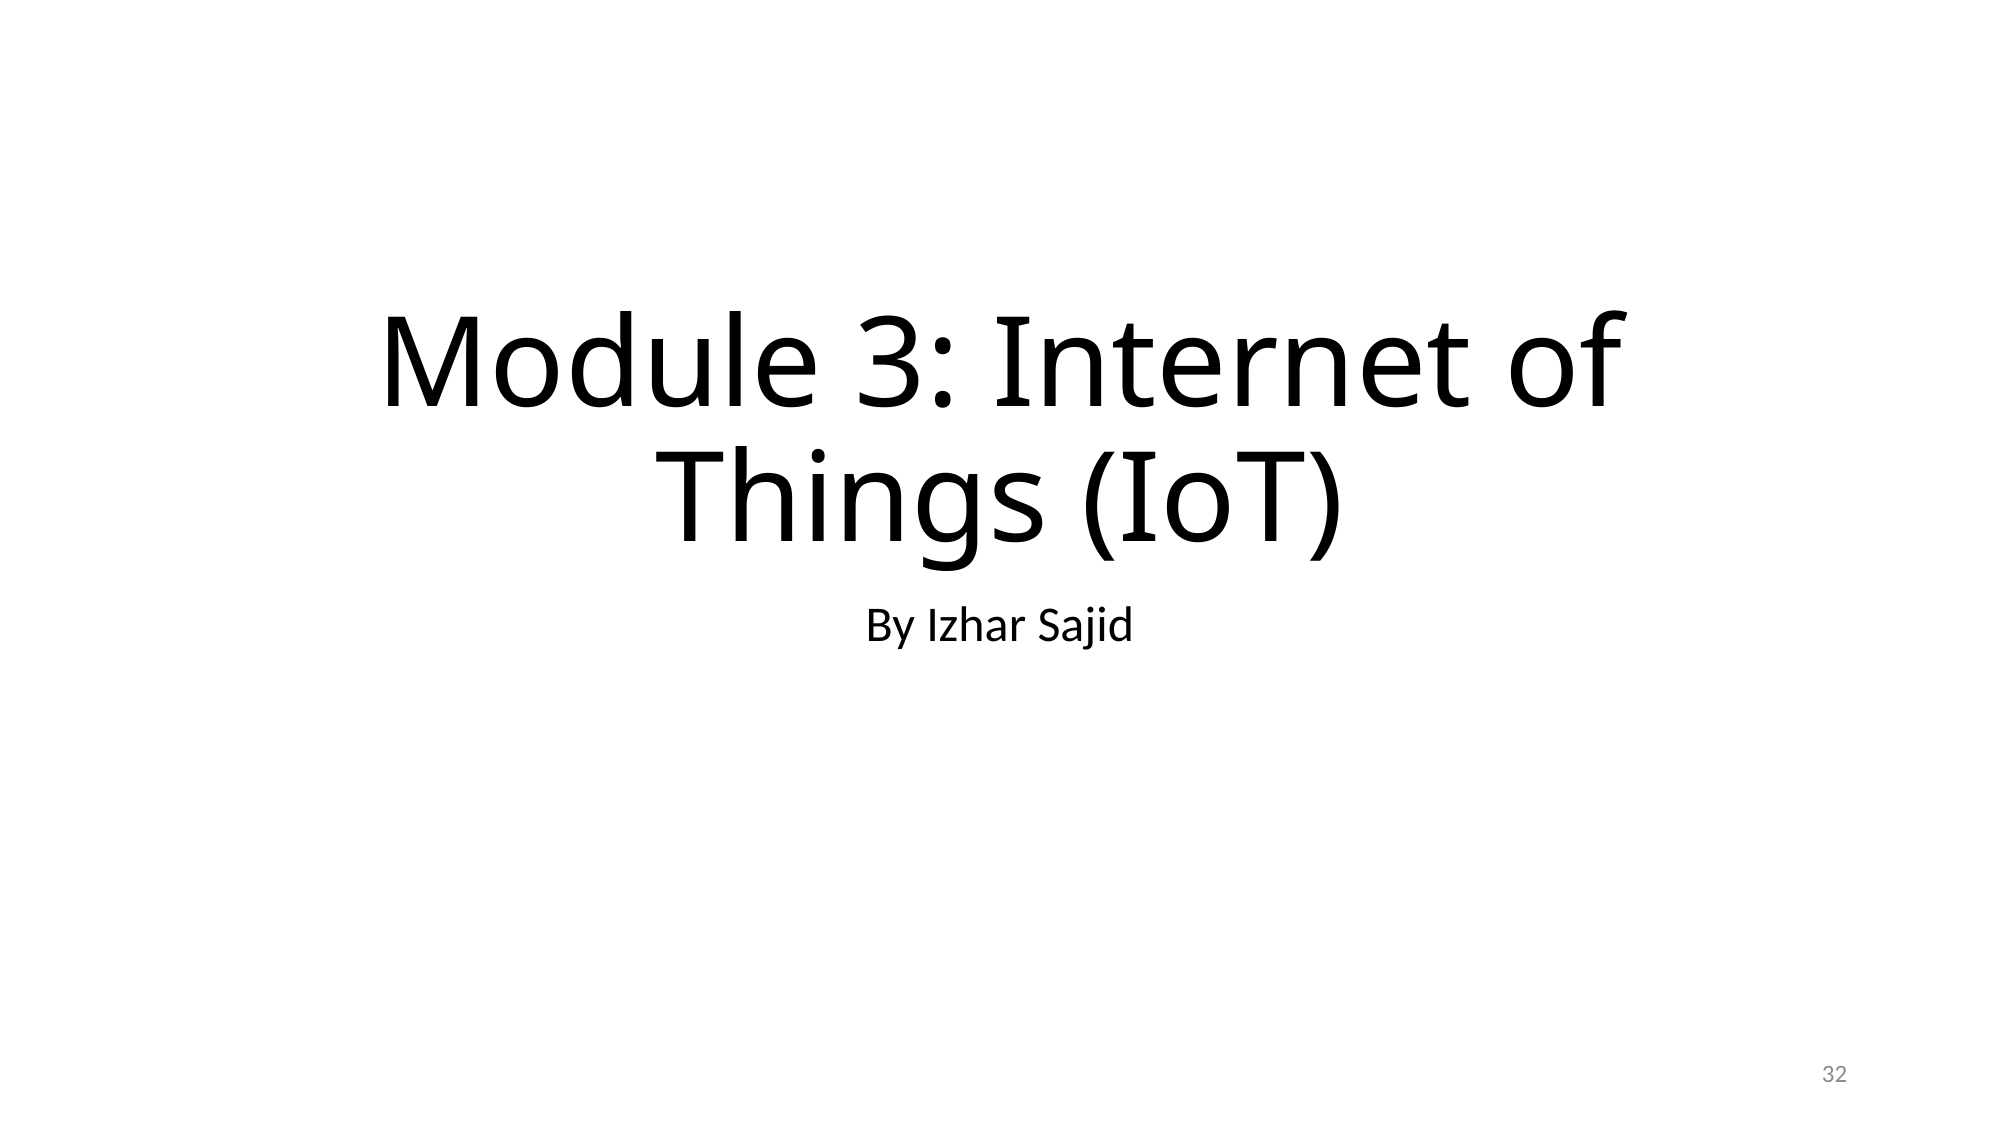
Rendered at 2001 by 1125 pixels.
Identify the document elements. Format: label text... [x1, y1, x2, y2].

slide_number 32 [1412, 1042, 1863, 1103]
title Module 3: Internet of Things (IoT) [249, 184, 1750, 576]
subtitle By Izhar Sajid [249, 590, 1750, 863]
